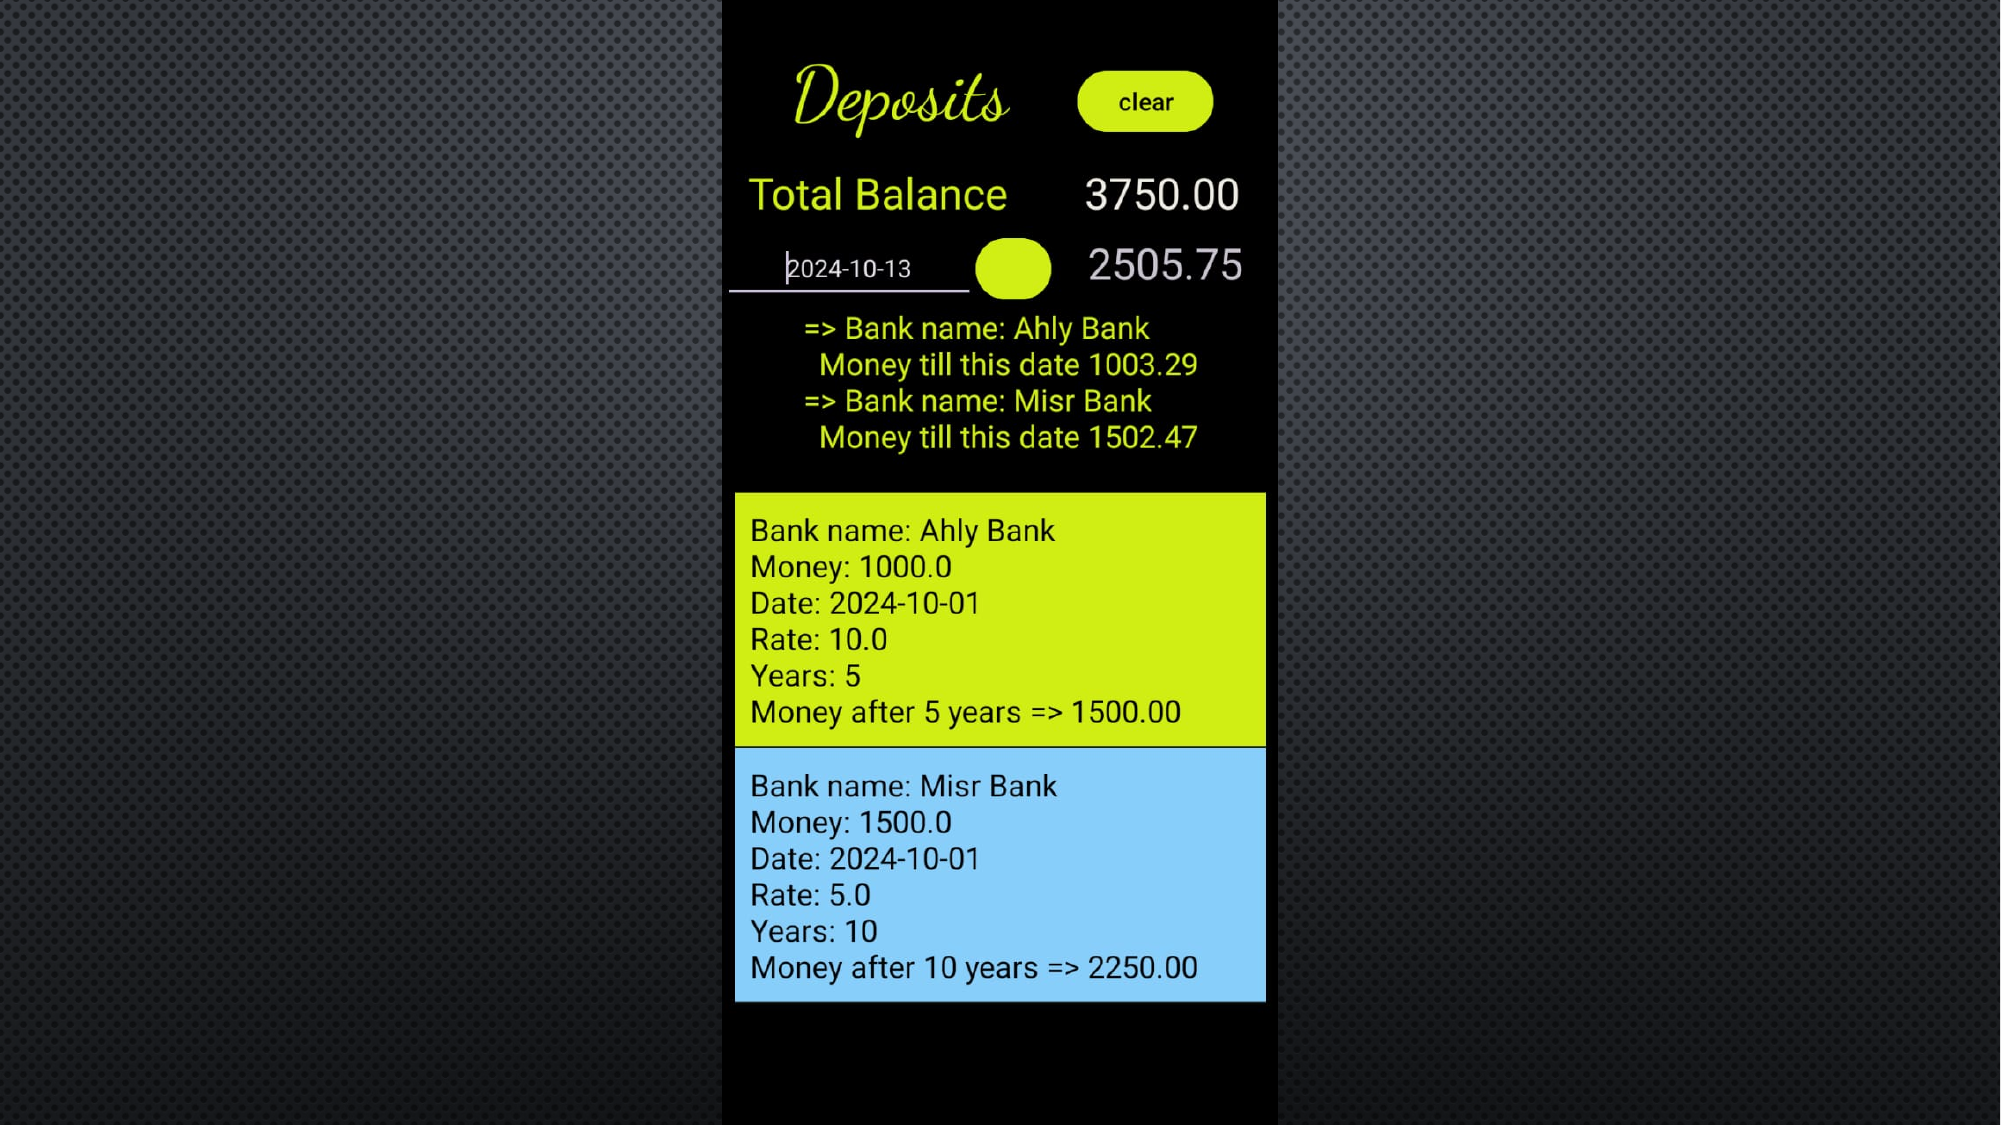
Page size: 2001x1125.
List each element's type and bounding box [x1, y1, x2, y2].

picture [722, 0, 1278, 1125]
